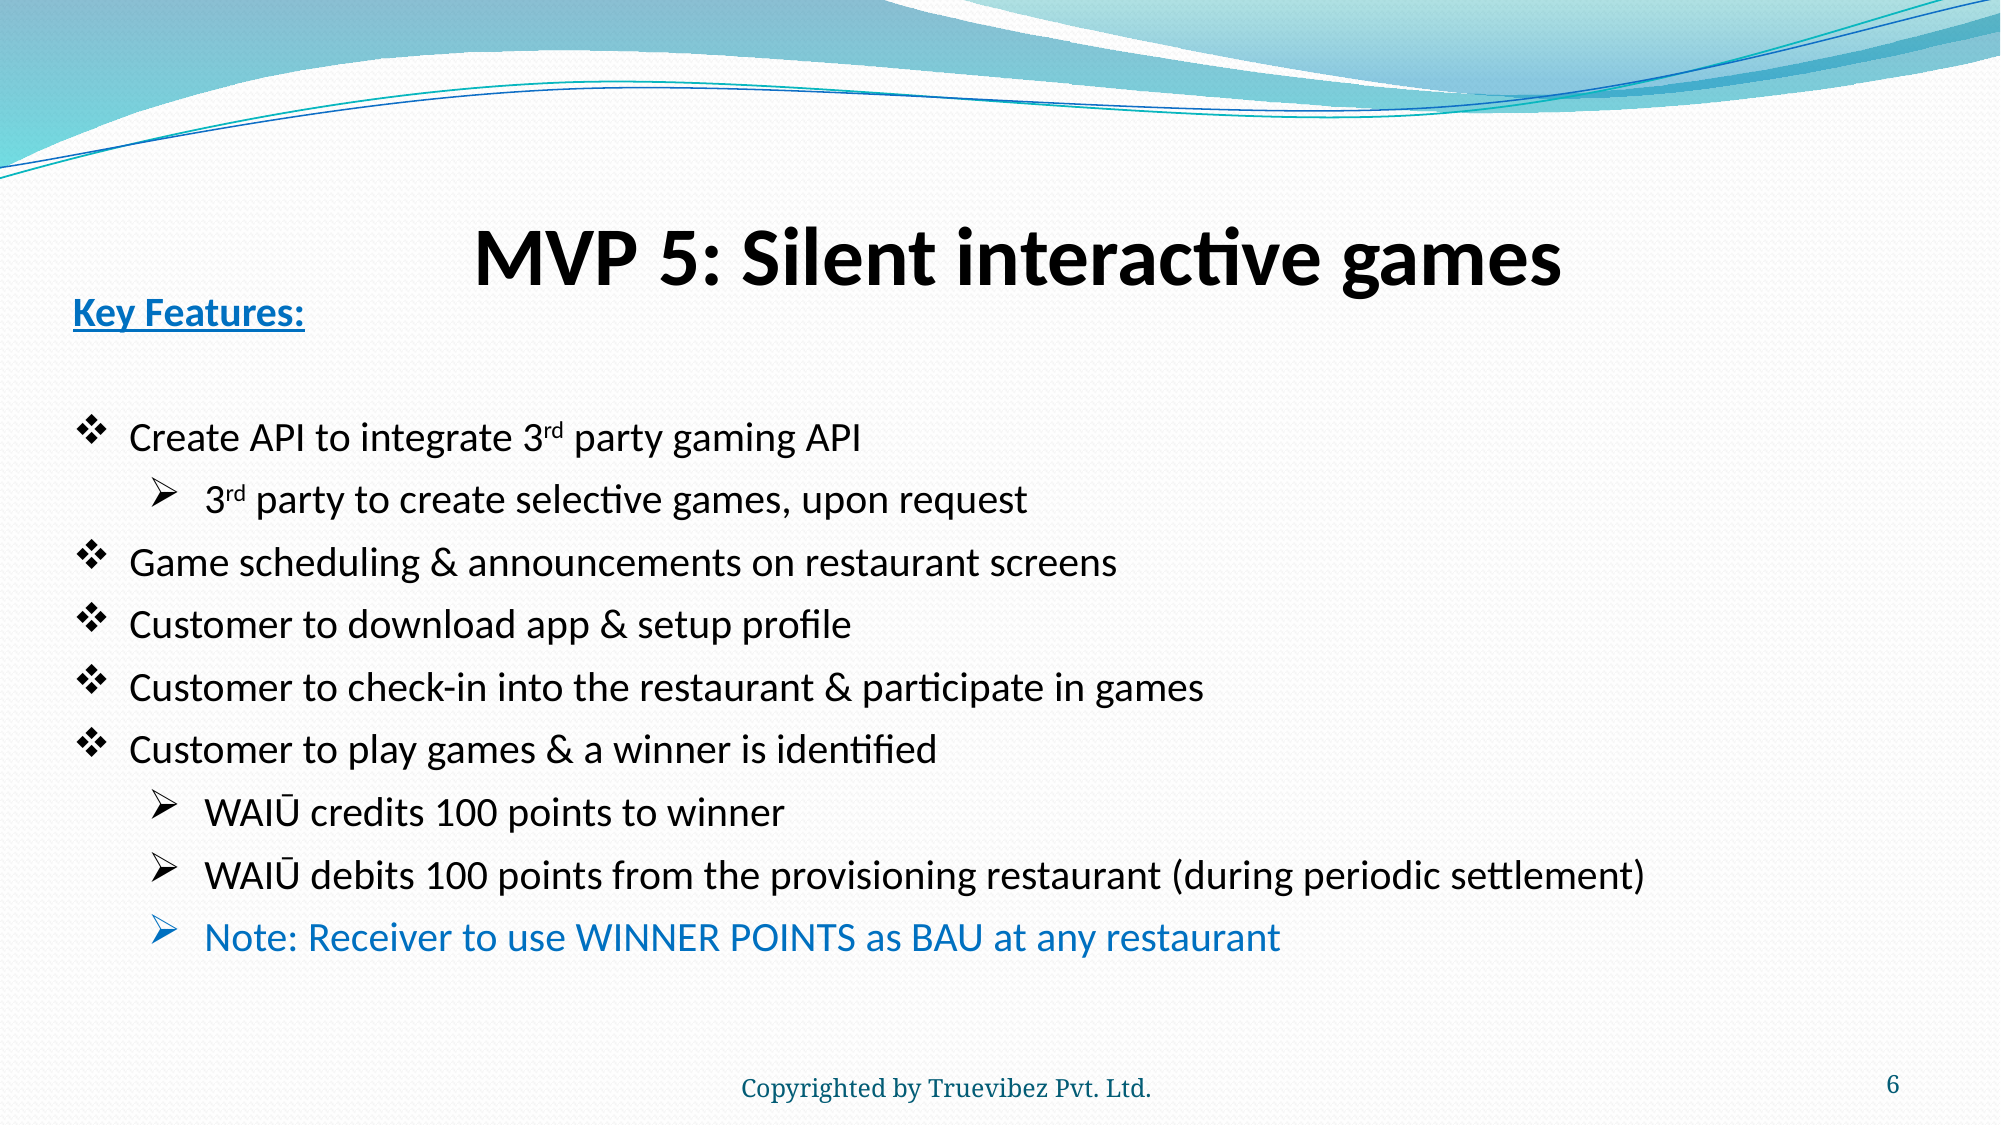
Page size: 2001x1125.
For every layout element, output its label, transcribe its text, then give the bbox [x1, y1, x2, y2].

text_box Key Features: Create API to integrate 3rd party gaming API 3rd party to create selective games, upon request Game scheduling & announcements on restaurant screens Customer to download app & setup profile Customer to check-in into the restaurant & participate in games Customer to play games & a winner is identified WAIŪ credits 100 points to winner WAIŪ debits 100 points from the provisioning restaurant (during periodic settlement) Note: Receiver to use WINNER POINTS as BAU at any restaurant [58, 277, 1964, 968]
text_box MVP 5: Silent interactive games [126, 185, 1910, 277]
slide_number 6 [1733, 1042, 1900, 1103]
footer Copyrighted by Truevibez Pvt. Ltd. [583, 1042, 1317, 1103]
